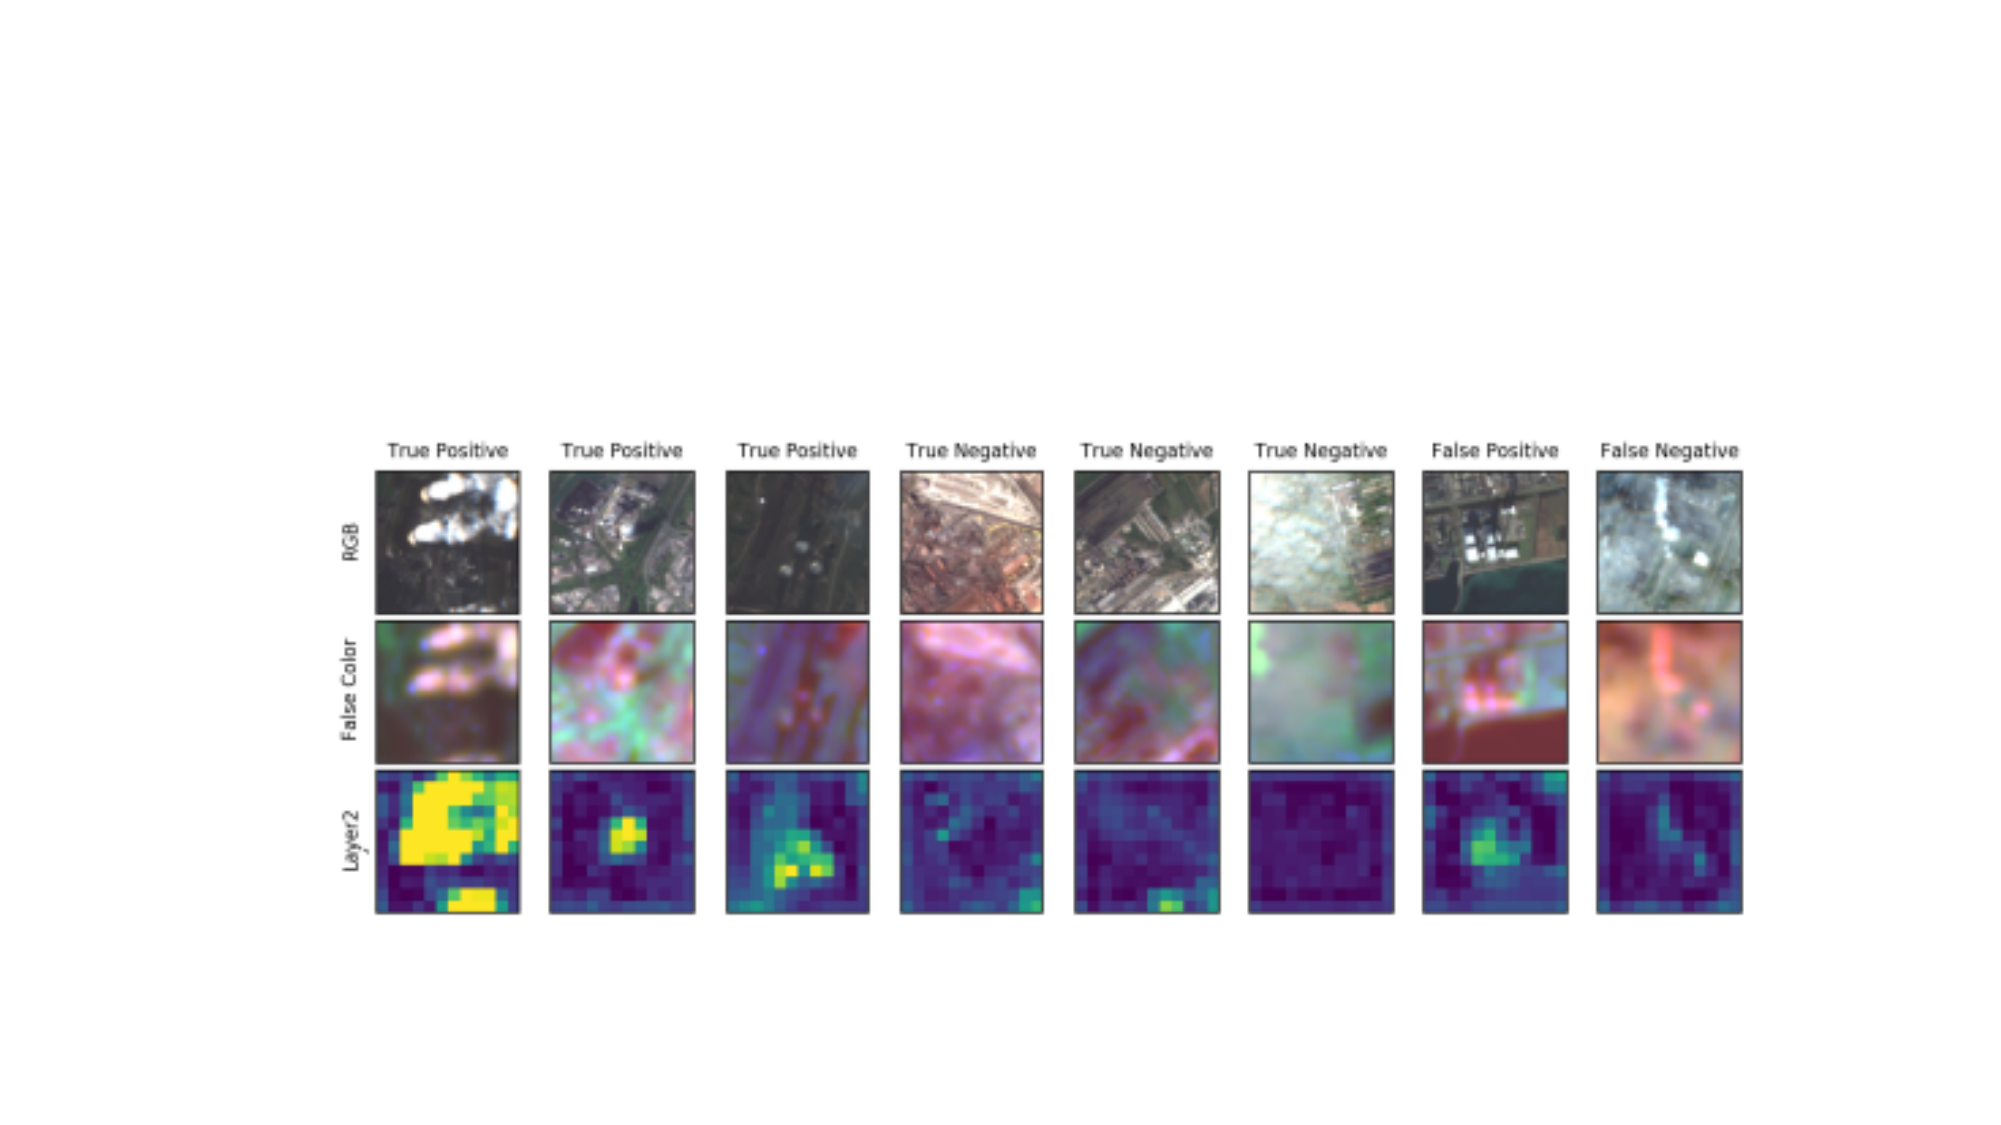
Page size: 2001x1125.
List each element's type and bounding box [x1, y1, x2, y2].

picture [313, 406, 1782, 948]
